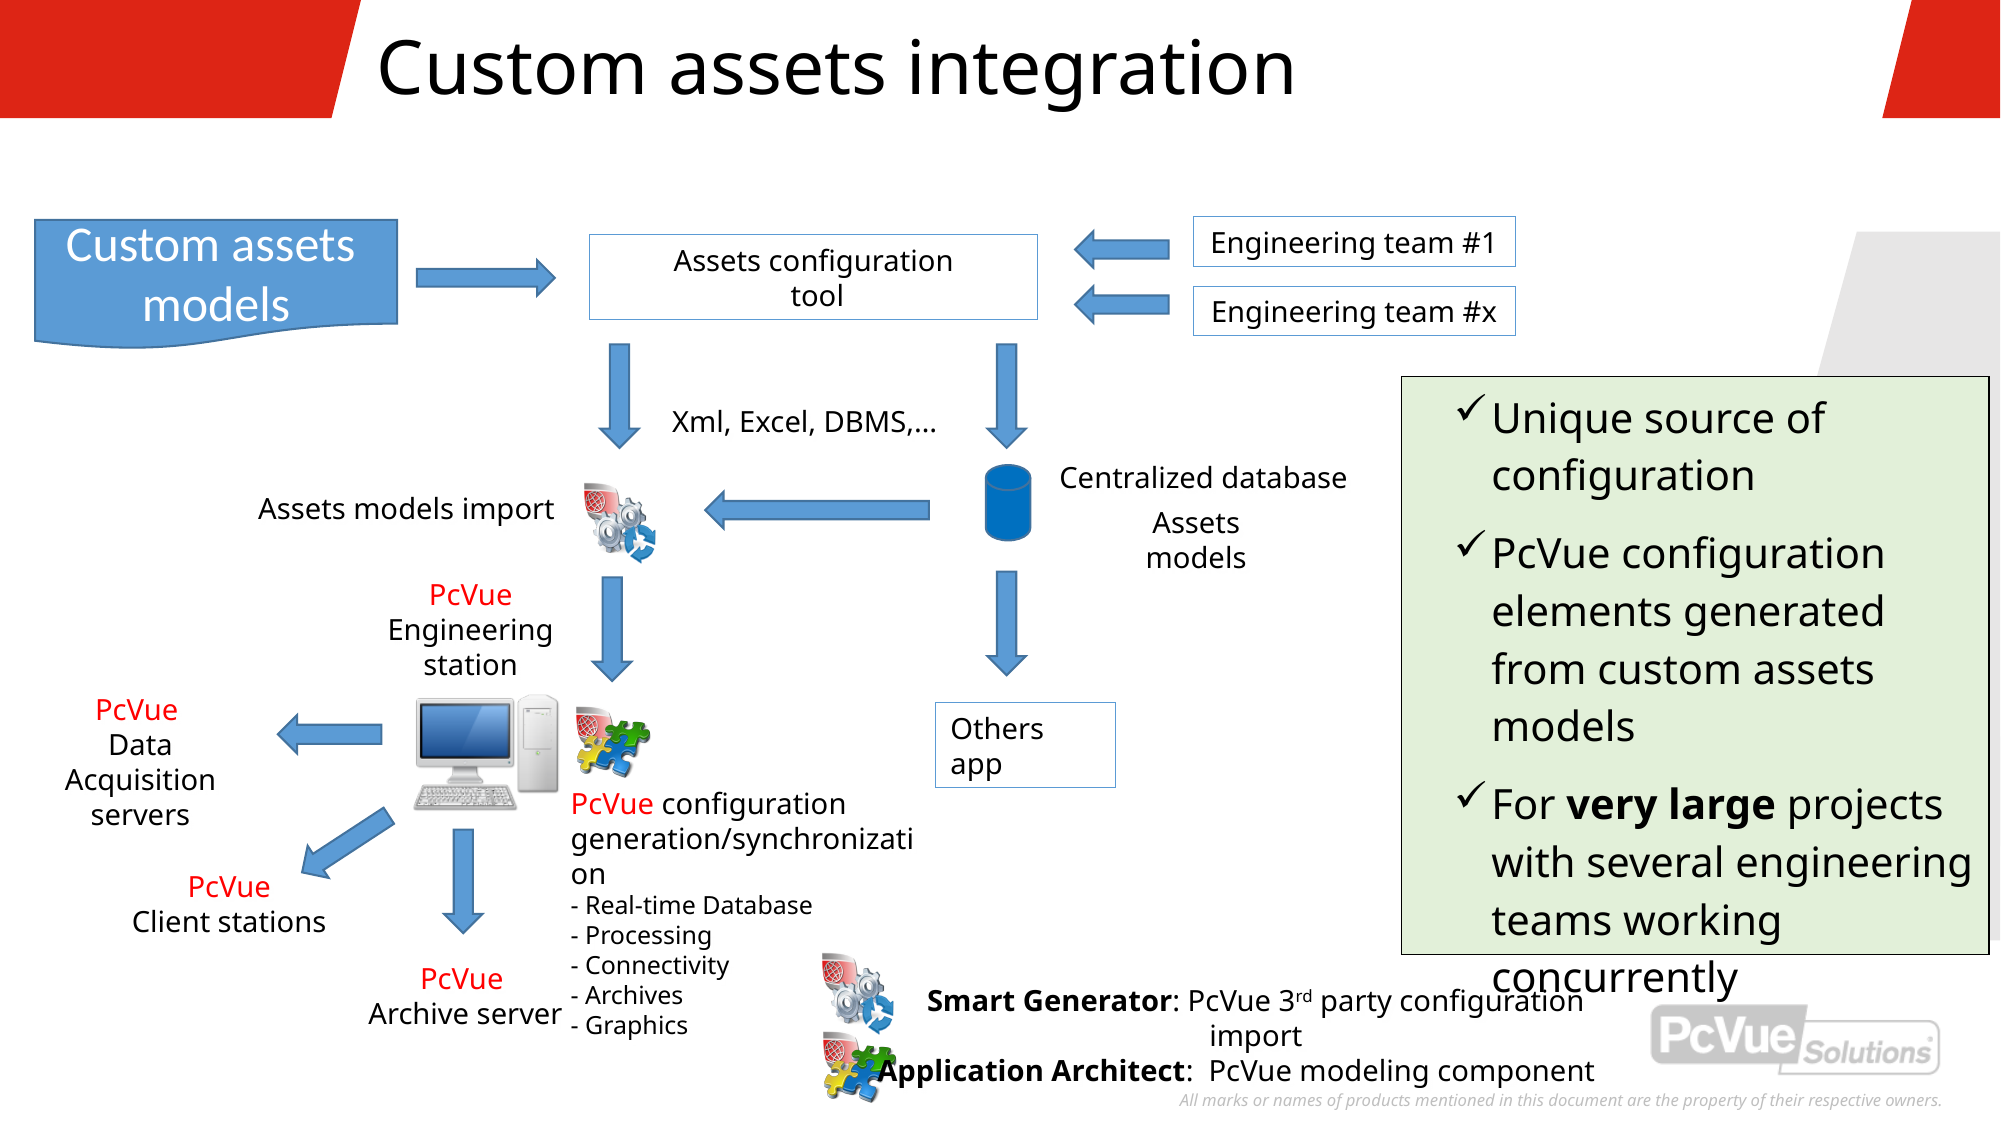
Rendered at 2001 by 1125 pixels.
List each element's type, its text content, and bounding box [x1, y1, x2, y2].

text_box PcVue Archive server [341, 952, 555, 1038]
text_box Engineering team #x [1193, 286, 1516, 336]
text_box [597, 343, 642, 450]
text_box PcVue Client stations [105, 860, 354, 946]
text_box Custom assets models [34, 218, 399, 349]
text_box PcVue configuration generation/synchronization - Real-time Database - Processing - Connectivity - Archives - Graphics [555, 777, 948, 1048]
text_box [984, 464, 1032, 542]
picture [822, 952, 897, 1115]
text_box [276, 712, 383, 756]
text_box [441, 828, 485, 935]
text_box [415, 257, 557, 299]
text_box Engineering team #1 [1193, 216, 1516, 267]
text_box [984, 343, 1029, 450]
text_box Assets models [1083, 497, 1310, 583]
list Custom assets integration [362, 0, 1906, 119]
text_box Assets models import [242, 482, 575, 533]
text_box Unique source of configuration PcVue configuration elements generated from custom assets models For very large projects with several engineering teams working concurrently [1401, 376, 1989, 955]
text_box [1073, 228, 1170, 271]
text_box PcVue Data Acquisition servers [16, 683, 265, 839]
text_box Centralized database [1040, 451, 1367, 503]
text_box [984, 570, 1029, 677]
text_box Smart Generator: PcVue 3rd party configuration import [894, 974, 1630, 1061]
picture [412, 678, 560, 826]
picture [584, 482, 656, 564]
picture [576, 705, 651, 790]
text_box [703, 489, 930, 531]
text_box PcVue Engineering station [366, 568, 575, 689]
text_box [300, 806, 396, 880]
text_box Others app [935, 702, 1116, 788]
text_box [1073, 283, 1170, 326]
text_box Xml, Excel, DBMS,… [645, 396, 972, 447]
text_box Assets configuration tool [589, 234, 1038, 320]
text_box [590, 576, 634, 683]
text_box Application Architect: PcVue modeling component [897, 1065, 1619, 1096]
